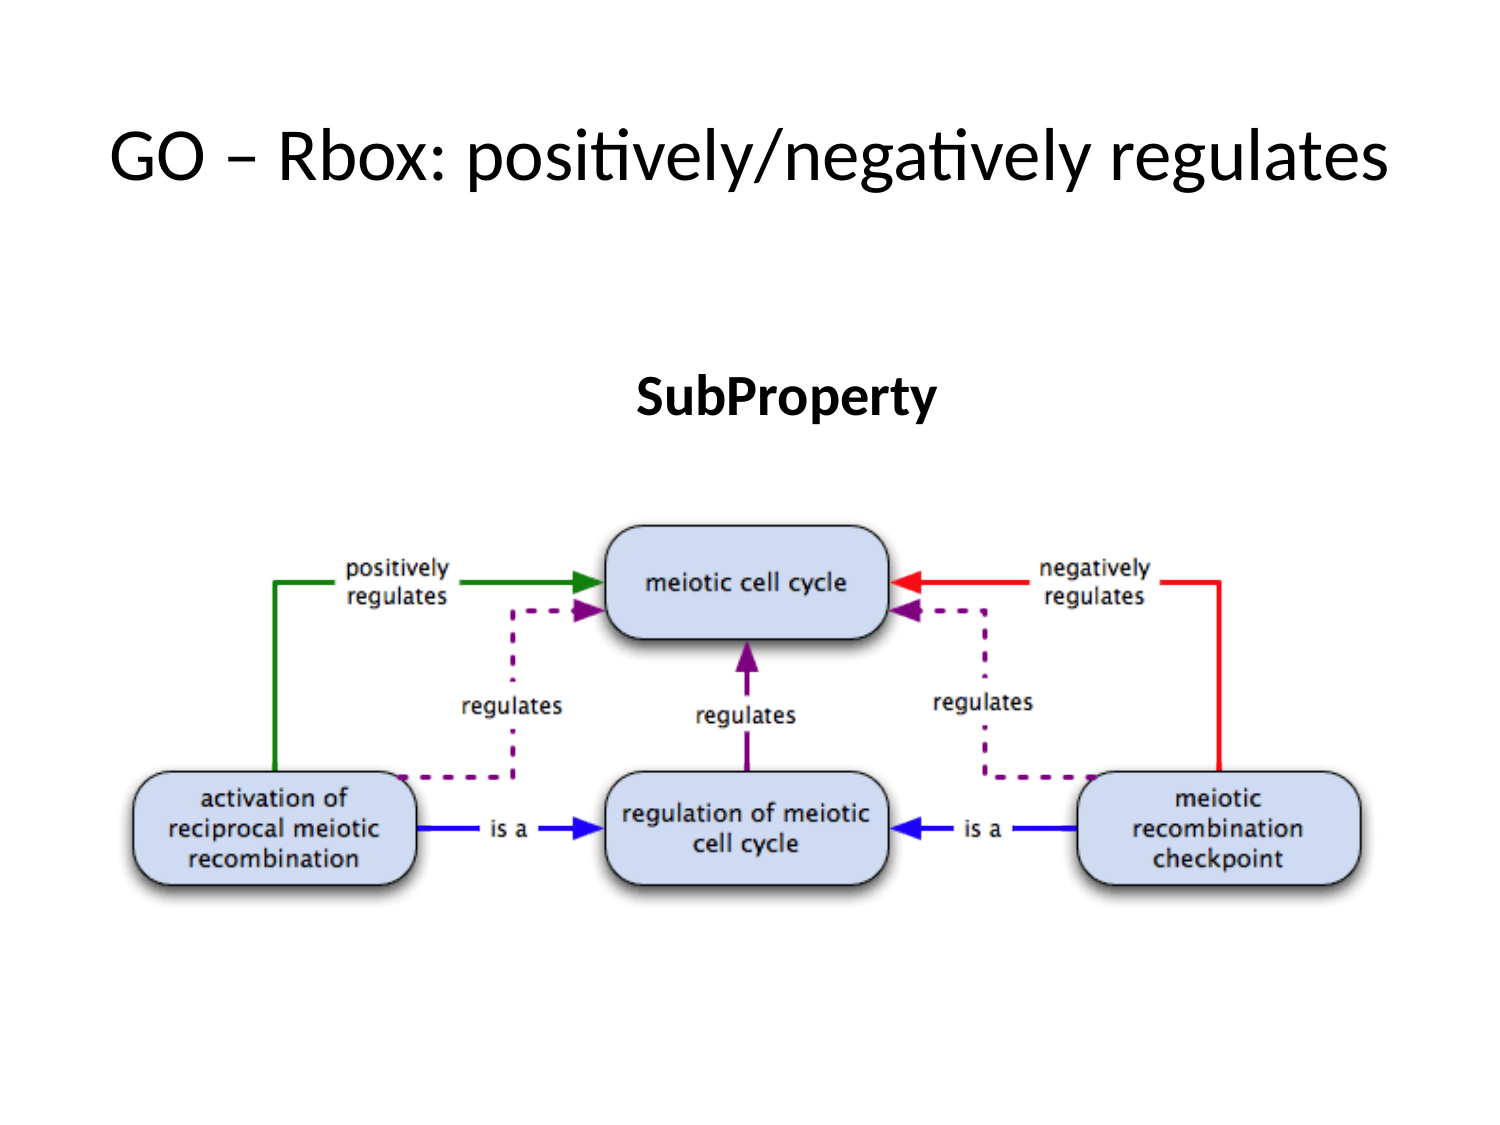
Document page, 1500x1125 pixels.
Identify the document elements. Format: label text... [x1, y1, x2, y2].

picture [112, 512, 1381, 914]
title GO – Rbox: positively/negatively regulates [75, 45, 1425, 256]
text_box SubProperty [612, 350, 963, 435]
